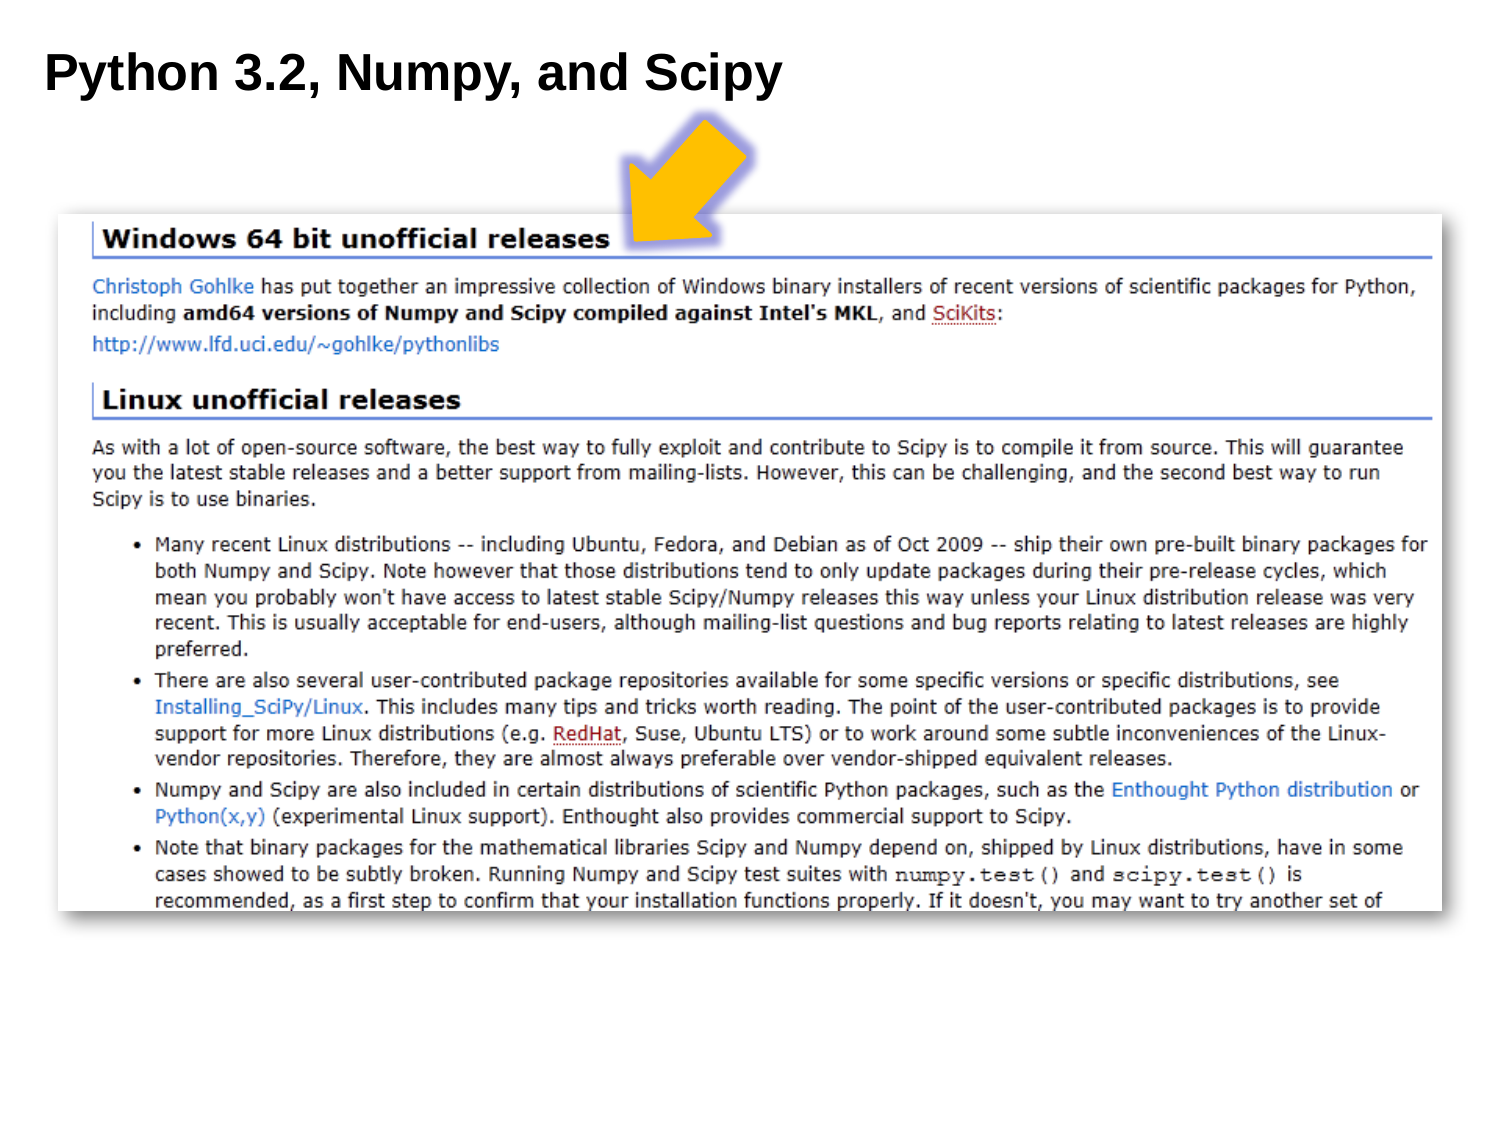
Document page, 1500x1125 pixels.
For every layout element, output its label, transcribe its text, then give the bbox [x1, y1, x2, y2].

text_box [629, 119, 747, 212]
picture [58, 213, 1442, 912]
text_box Python 3.2, Numpy, and Scipy [29, 30, 1471, 109]
